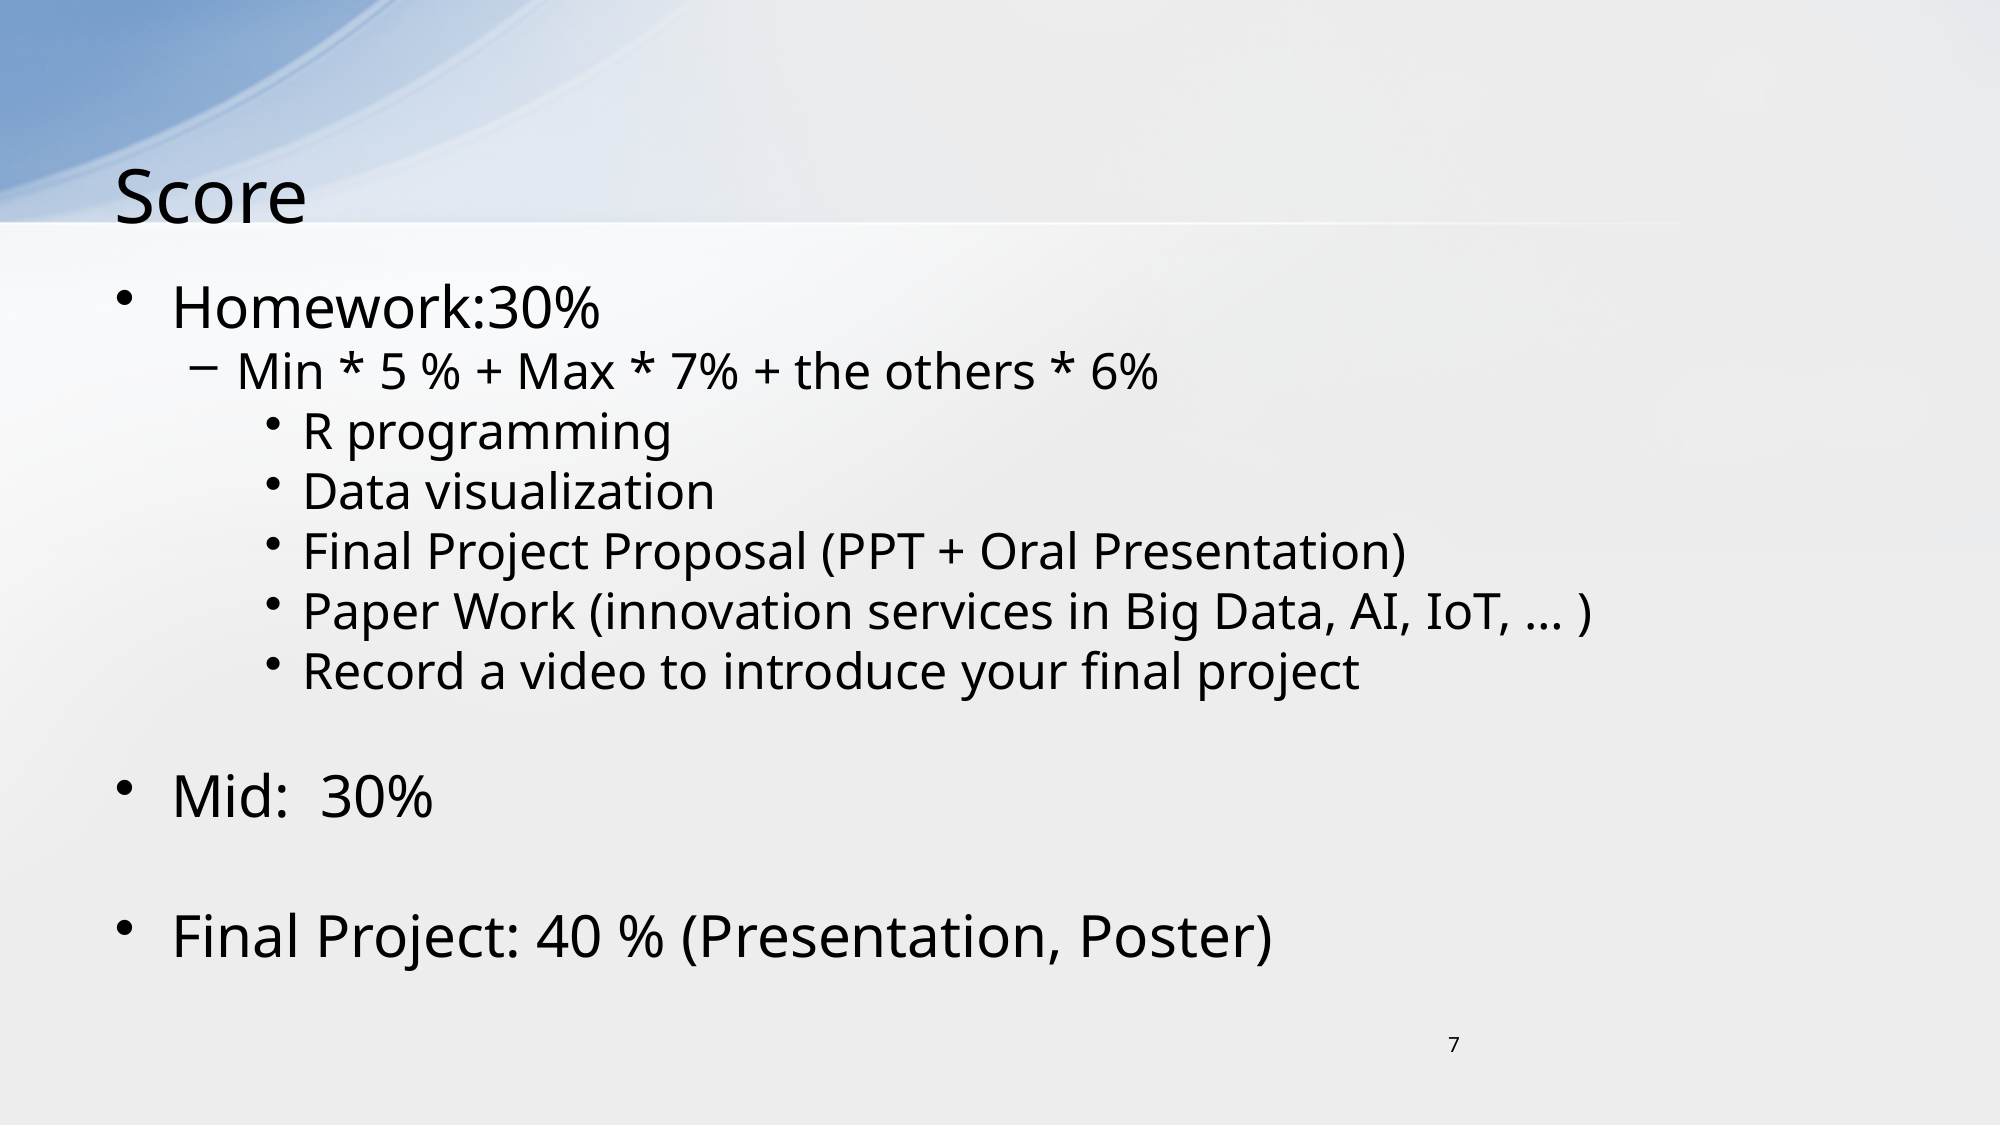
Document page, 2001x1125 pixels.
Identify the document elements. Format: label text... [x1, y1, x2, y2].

title Score [99, 58, 1900, 247]
list Homework:30% Min * 5 % + Max * 7% + the others * 6% R programming Data visualization Final Project Proposal (PPT + Oral Presentation) Paper Work (innovation services in Big Data, AI, IoT, … ) Record a video to introduce your final project Mid: 30% Final Project: 40 % (Presentation, Poster) [99, 262, 1900, 1005]
picture [0, 0, 2000, 1125]
slide_number 7 [1433, 1024, 1900, 1103]
